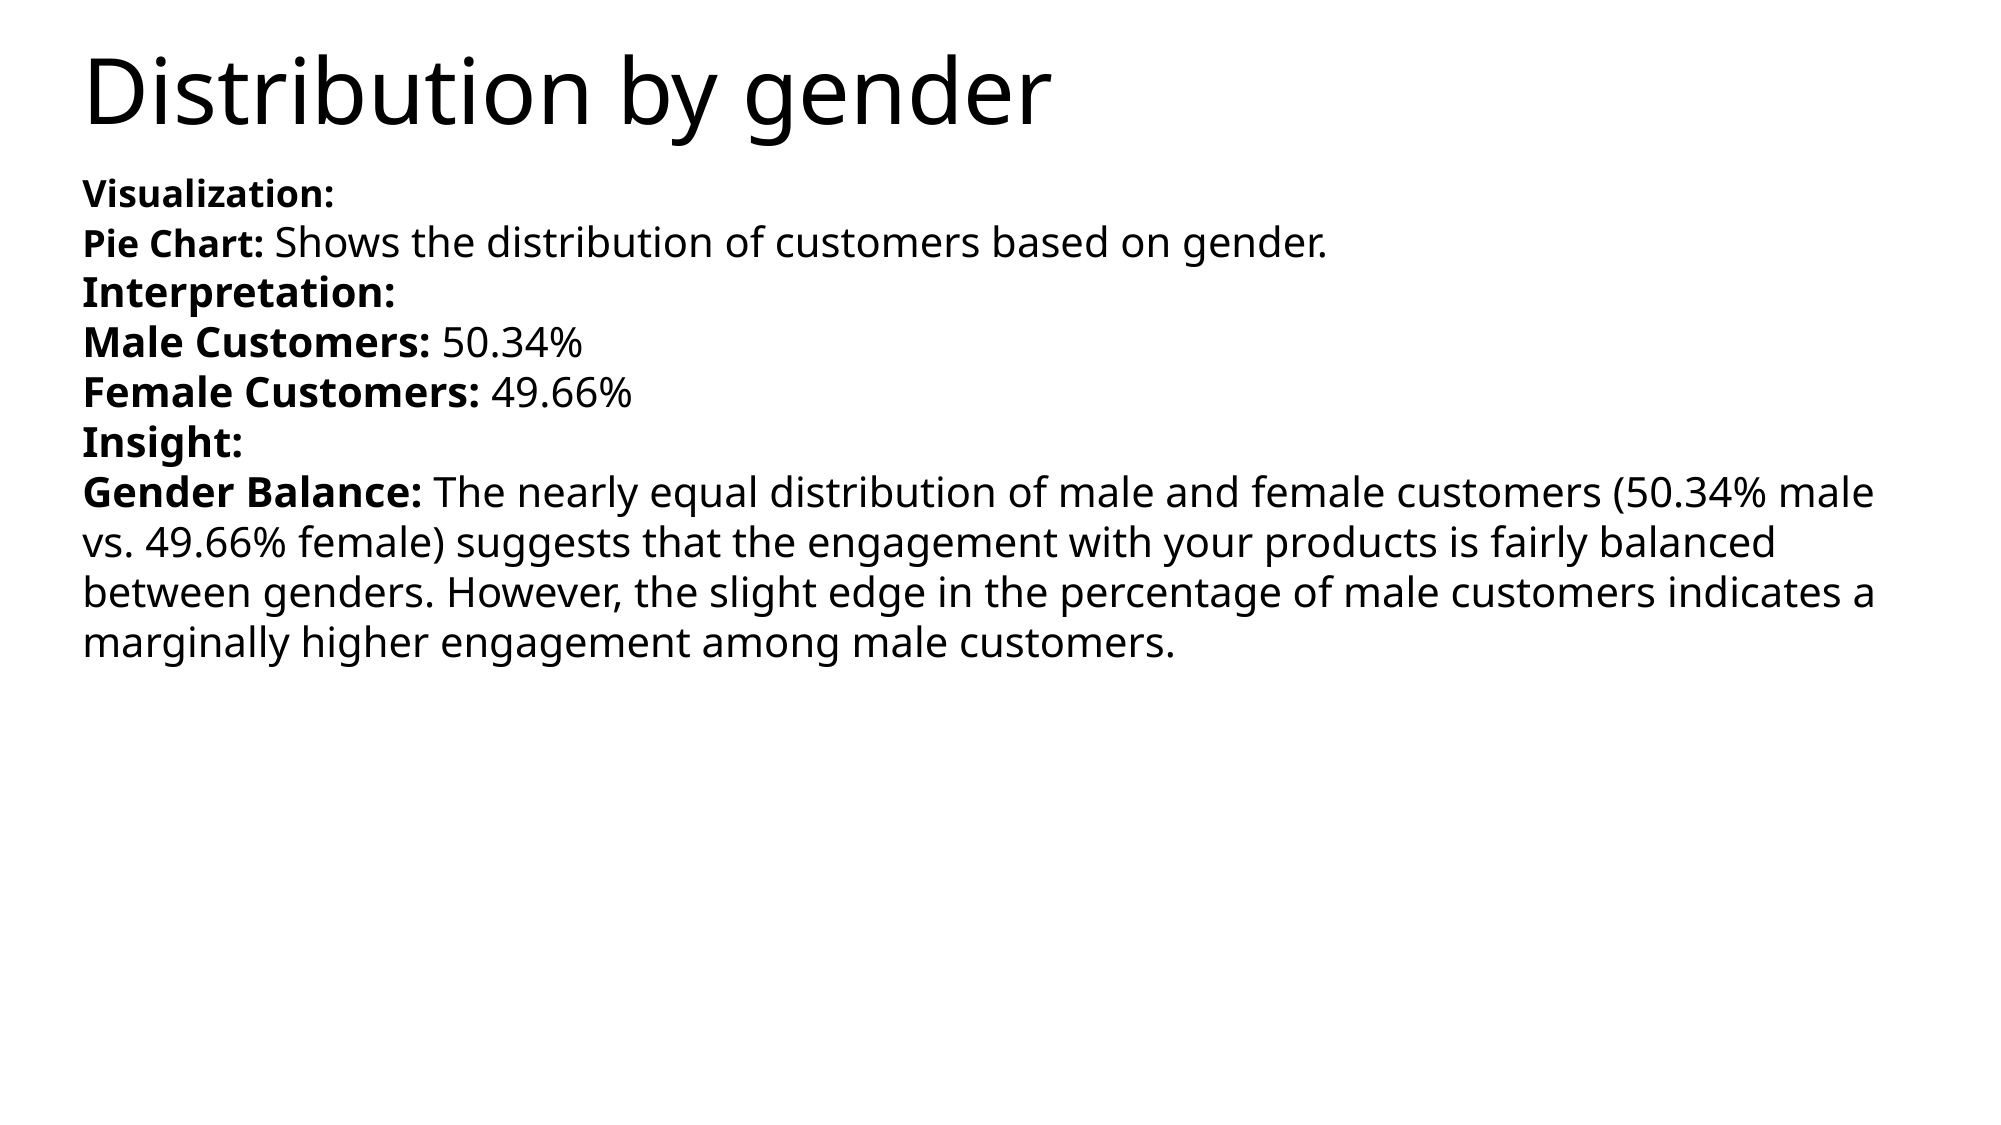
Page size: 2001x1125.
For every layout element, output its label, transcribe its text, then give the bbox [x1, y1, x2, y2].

title Distribution by gender [67, 26, 1863, 162]
text_box Visualization: Pie Chart: Shows the distribution of customers based on gender. Interpretation: Male Customers: 50.34% Female Customers: 49.66% Insight: Gender Balance: The nearly equal distribution of male and female customers (50.34% male vs. 49.66% female) suggests that the engagement with your products is fairly balanced between genders. However, the slight edge in the percentage of male customers indicates a marginally higher engagement among male customers. [67, 162, 1922, 723]
